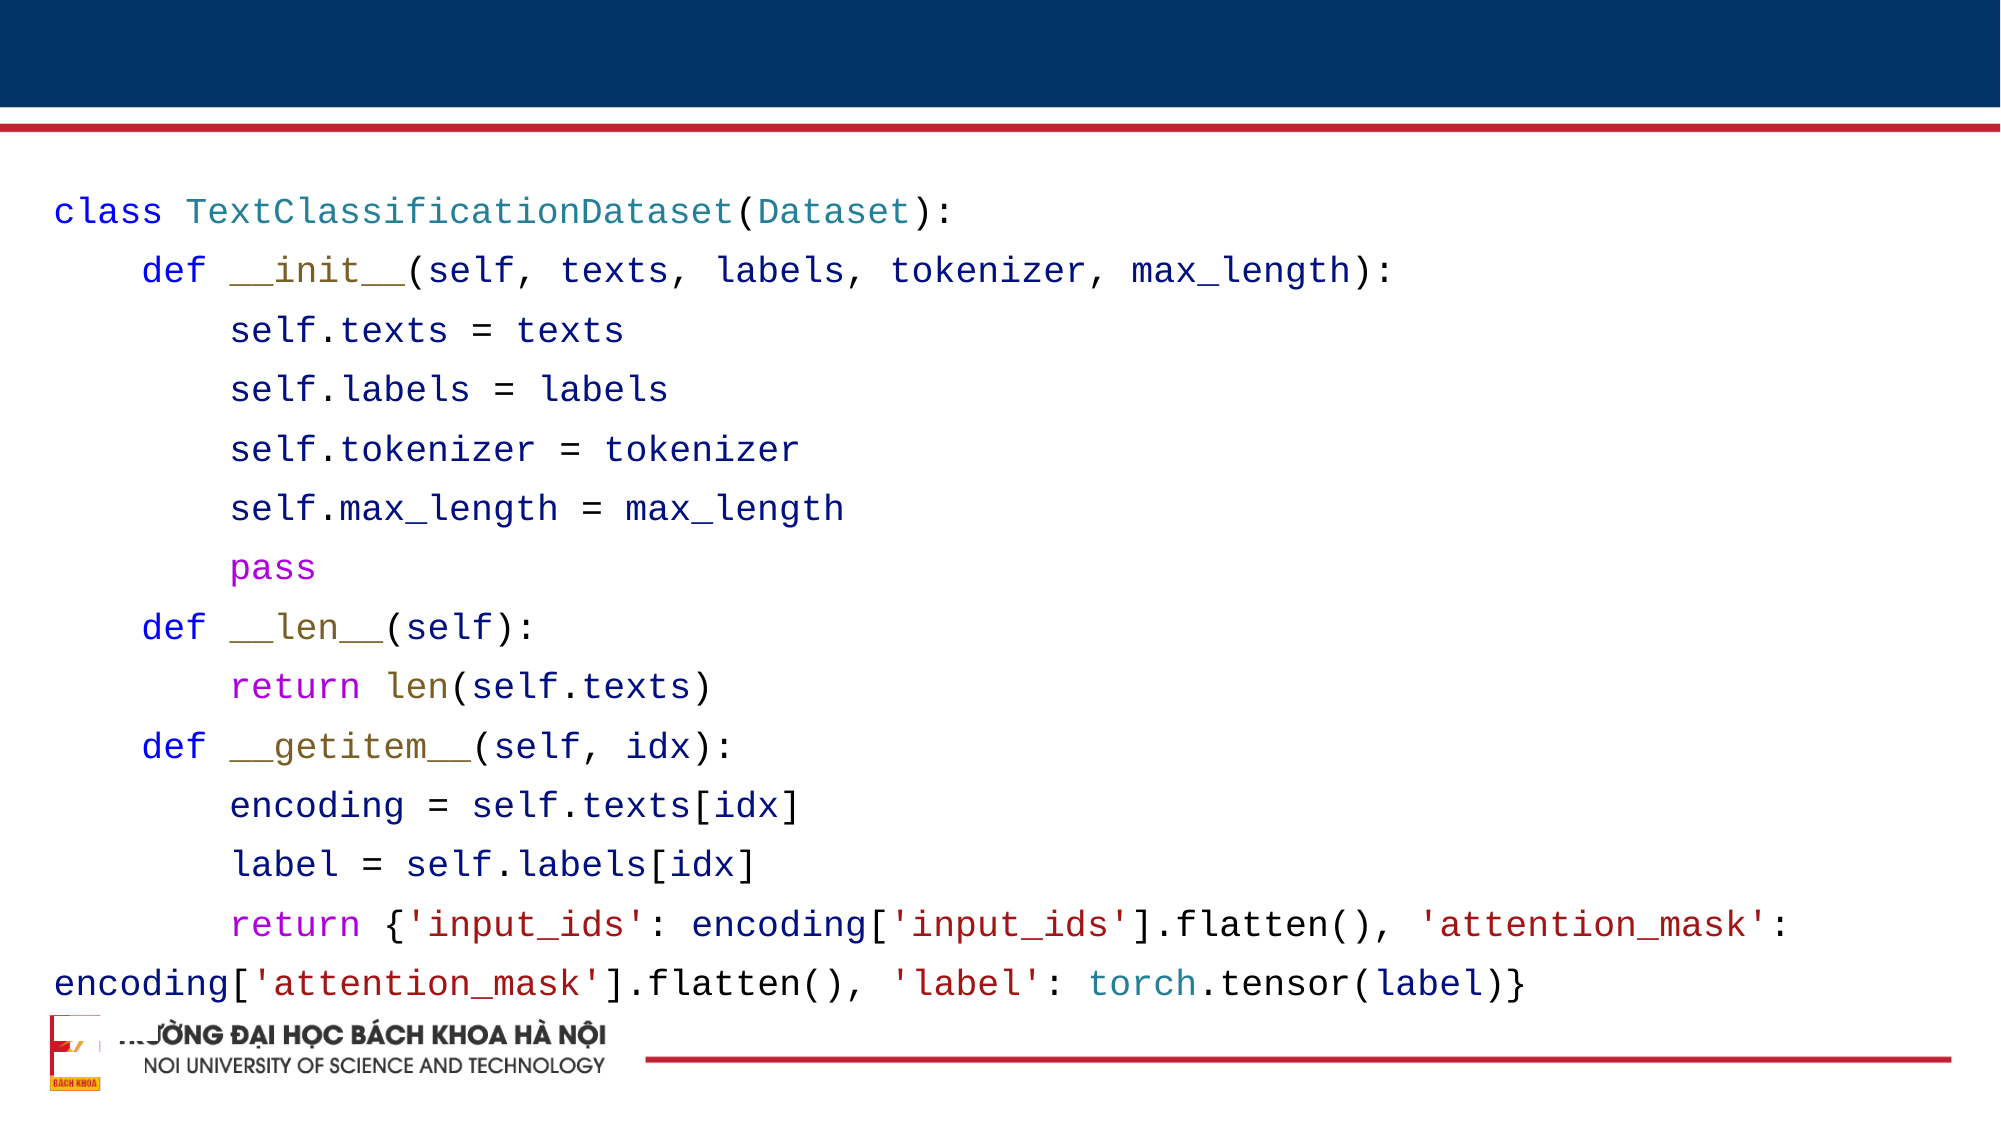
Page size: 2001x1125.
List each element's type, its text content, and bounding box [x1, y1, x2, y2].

text_box class TextClassificationDataset(Dataset): def __init__(self, texts, labels, tokenizer, max_length): self.texts = texts self.labels = labels self.tokenizer = tokenizer self.max_length = max_length pass def __len__(self): return len(self.texts) def __getitem__(self, idx): encoding = self.texts[idx] label = self.labels[idx] return {'input_ids': encoding['input_ids'].flatten(), 'attention_mask': encoding['attention_mask'].flatten(), 'label': torch.tensor(label)} [38, 156, 1931, 1090]
picture [0, 0, 2001, 1125]
